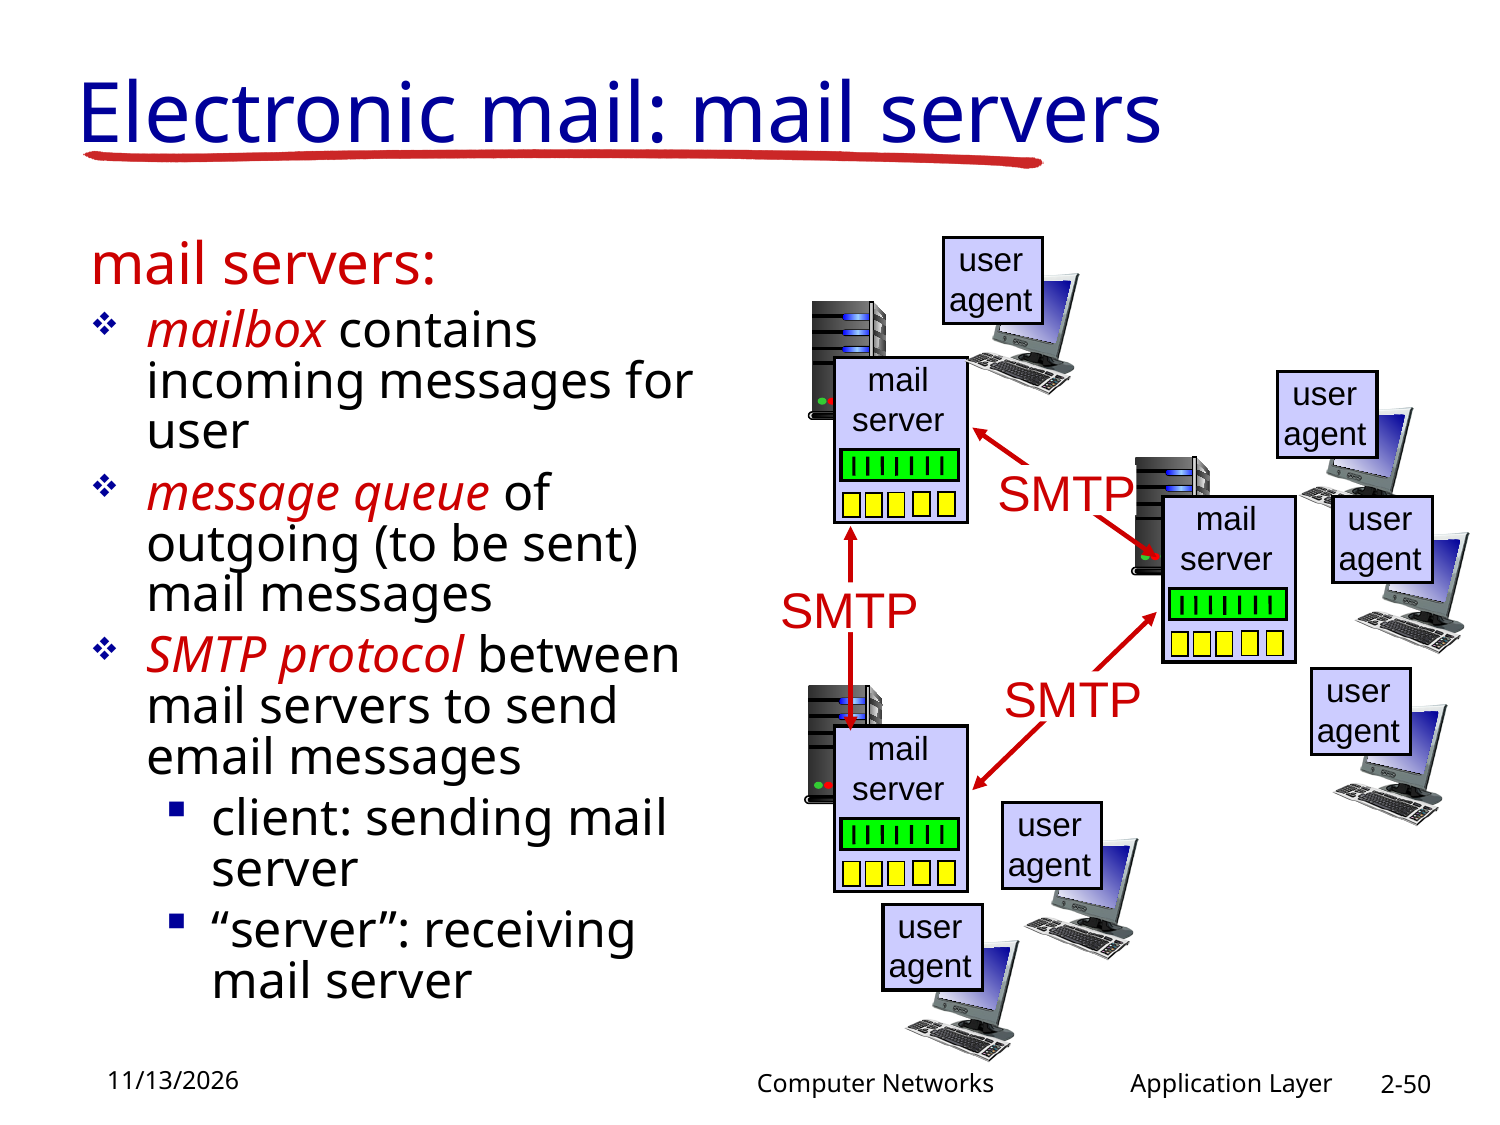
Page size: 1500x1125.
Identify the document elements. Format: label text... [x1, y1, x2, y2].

text_box [974, 427, 1008, 452]
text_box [764, 570, 935, 647]
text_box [834, 350, 968, 524]
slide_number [91, 1056, 405, 1112]
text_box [1131, 533, 1157, 575]
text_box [992, 795, 1143, 969]
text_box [1267, 364, 1419, 538]
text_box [981, 453, 1152, 530]
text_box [1301, 661, 1452, 835]
footer Computer Networks Application Layer [609, 1060, 1350, 1108]
text_box [844, 530, 857, 569]
slide_number 2-50 [1365, 1061, 1477, 1107]
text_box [933, 230, 1085, 404]
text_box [1156, 456, 1211, 491]
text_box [1323, 489, 1474, 663]
title Electronic mail: mail servers [61, 36, 1337, 182]
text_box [808, 301, 888, 420]
text_box [1108, 611, 1157, 658]
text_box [987, 659, 1158, 736]
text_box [1162, 489, 1297, 663]
picture [79, 144, 1055, 174]
list mail servers: mailbox contains incoming messages for user message queue of outgoing (to be sent) mail messages SMTP protocol between mail servers to send email messages client: sending mail server “server”: receiving mail server [74, 229, 721, 993]
text_box [974, 743, 1022, 790]
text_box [804, 685, 884, 804]
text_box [834, 719, 968, 892]
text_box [873, 897, 1024, 1071]
